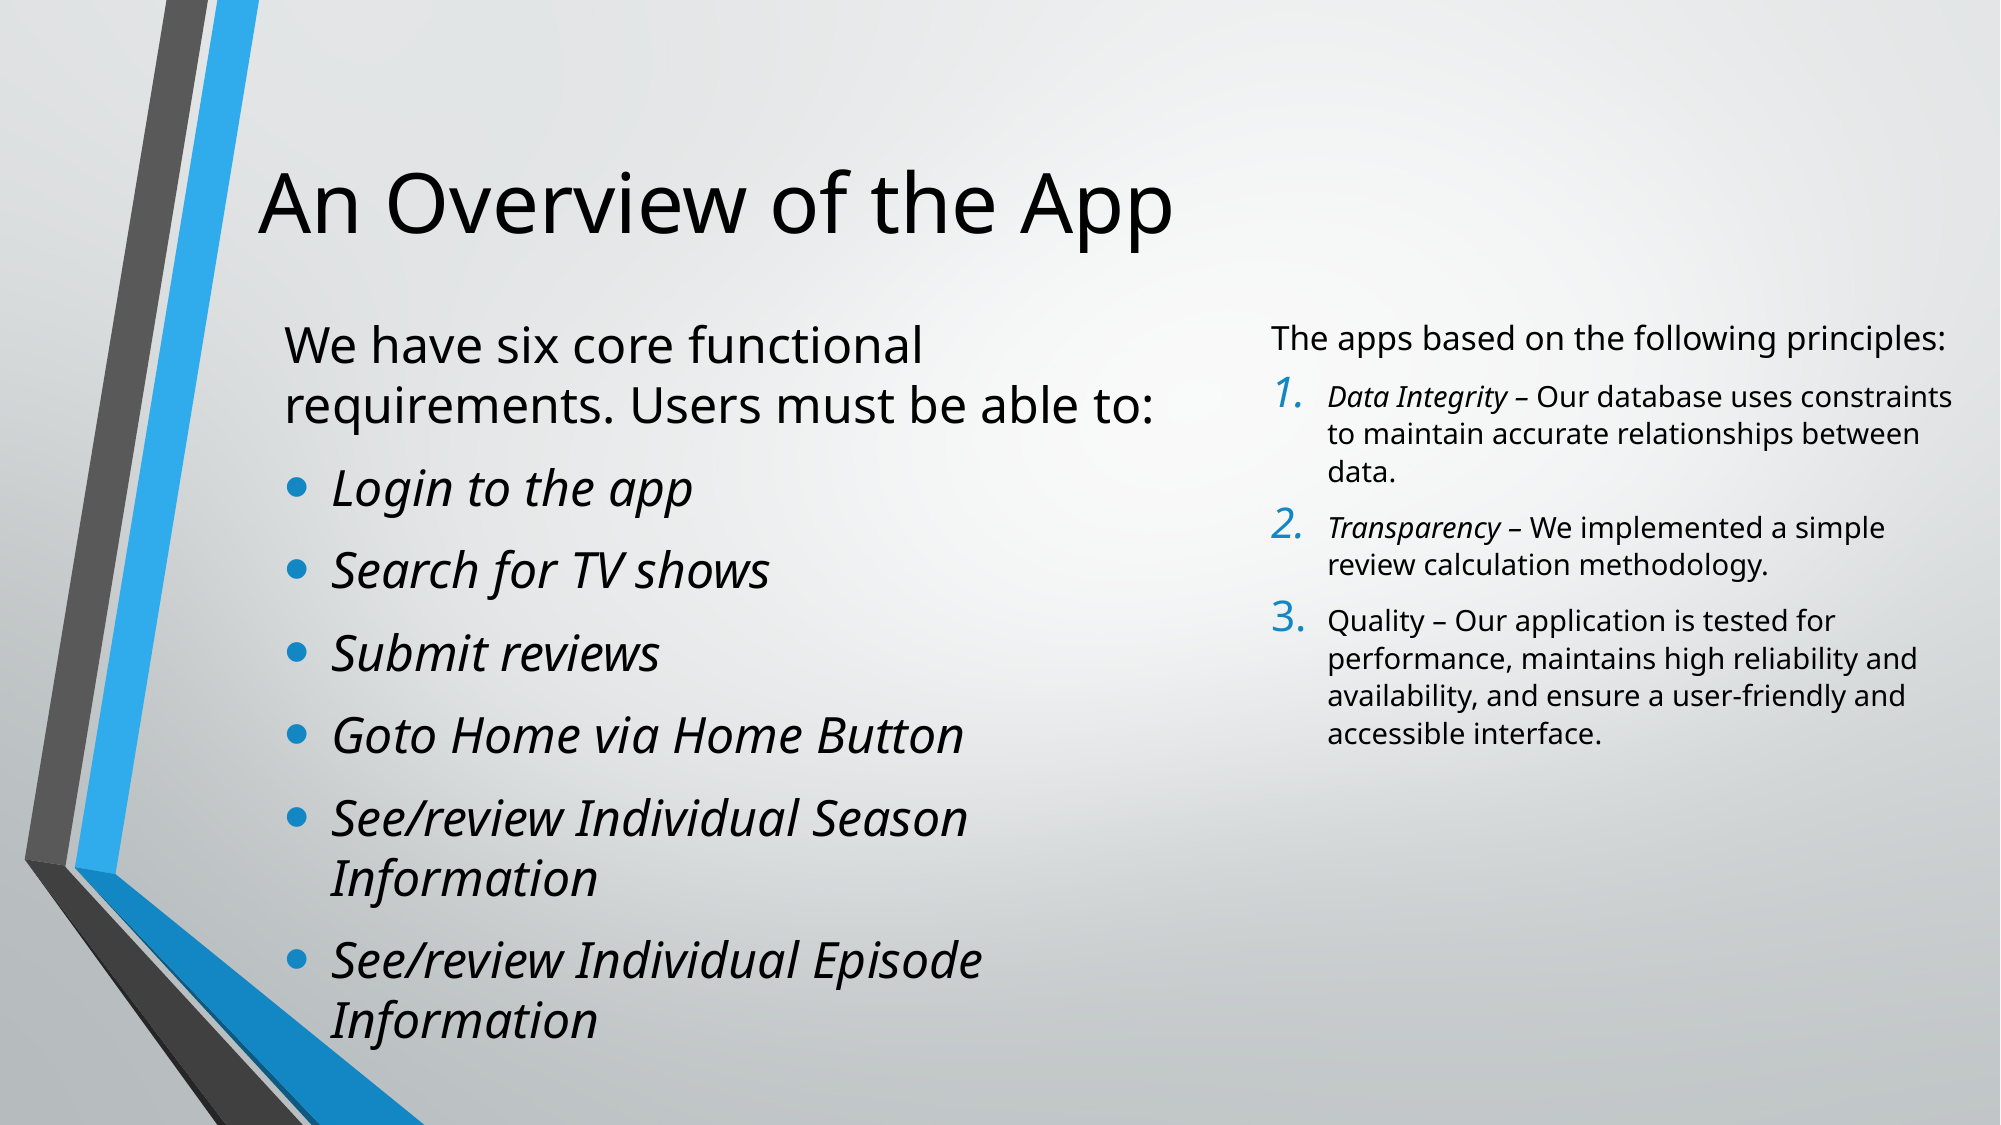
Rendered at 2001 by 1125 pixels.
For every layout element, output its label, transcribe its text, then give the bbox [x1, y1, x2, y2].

title An Overview of the App [243, 112, 1255, 288]
text_box We have six core functional requirements. Users must be able to: Login to the app Search for TV shows Submit reviews Goto Home via Home Button See/review Individual Season Information See/review Individual Episode Information [269, 305, 1201, 1075]
list The apps based on the following principles: Data Integrity – Our database uses constraints to maintain accurate relationships between data. Transparency – We implemented a simple review calculation methodology. Quality – Our application is tested for performance, maintains high reliability and availability, and ensure a user-friendly and accessible interface. [1255, 97, 1977, 968]
